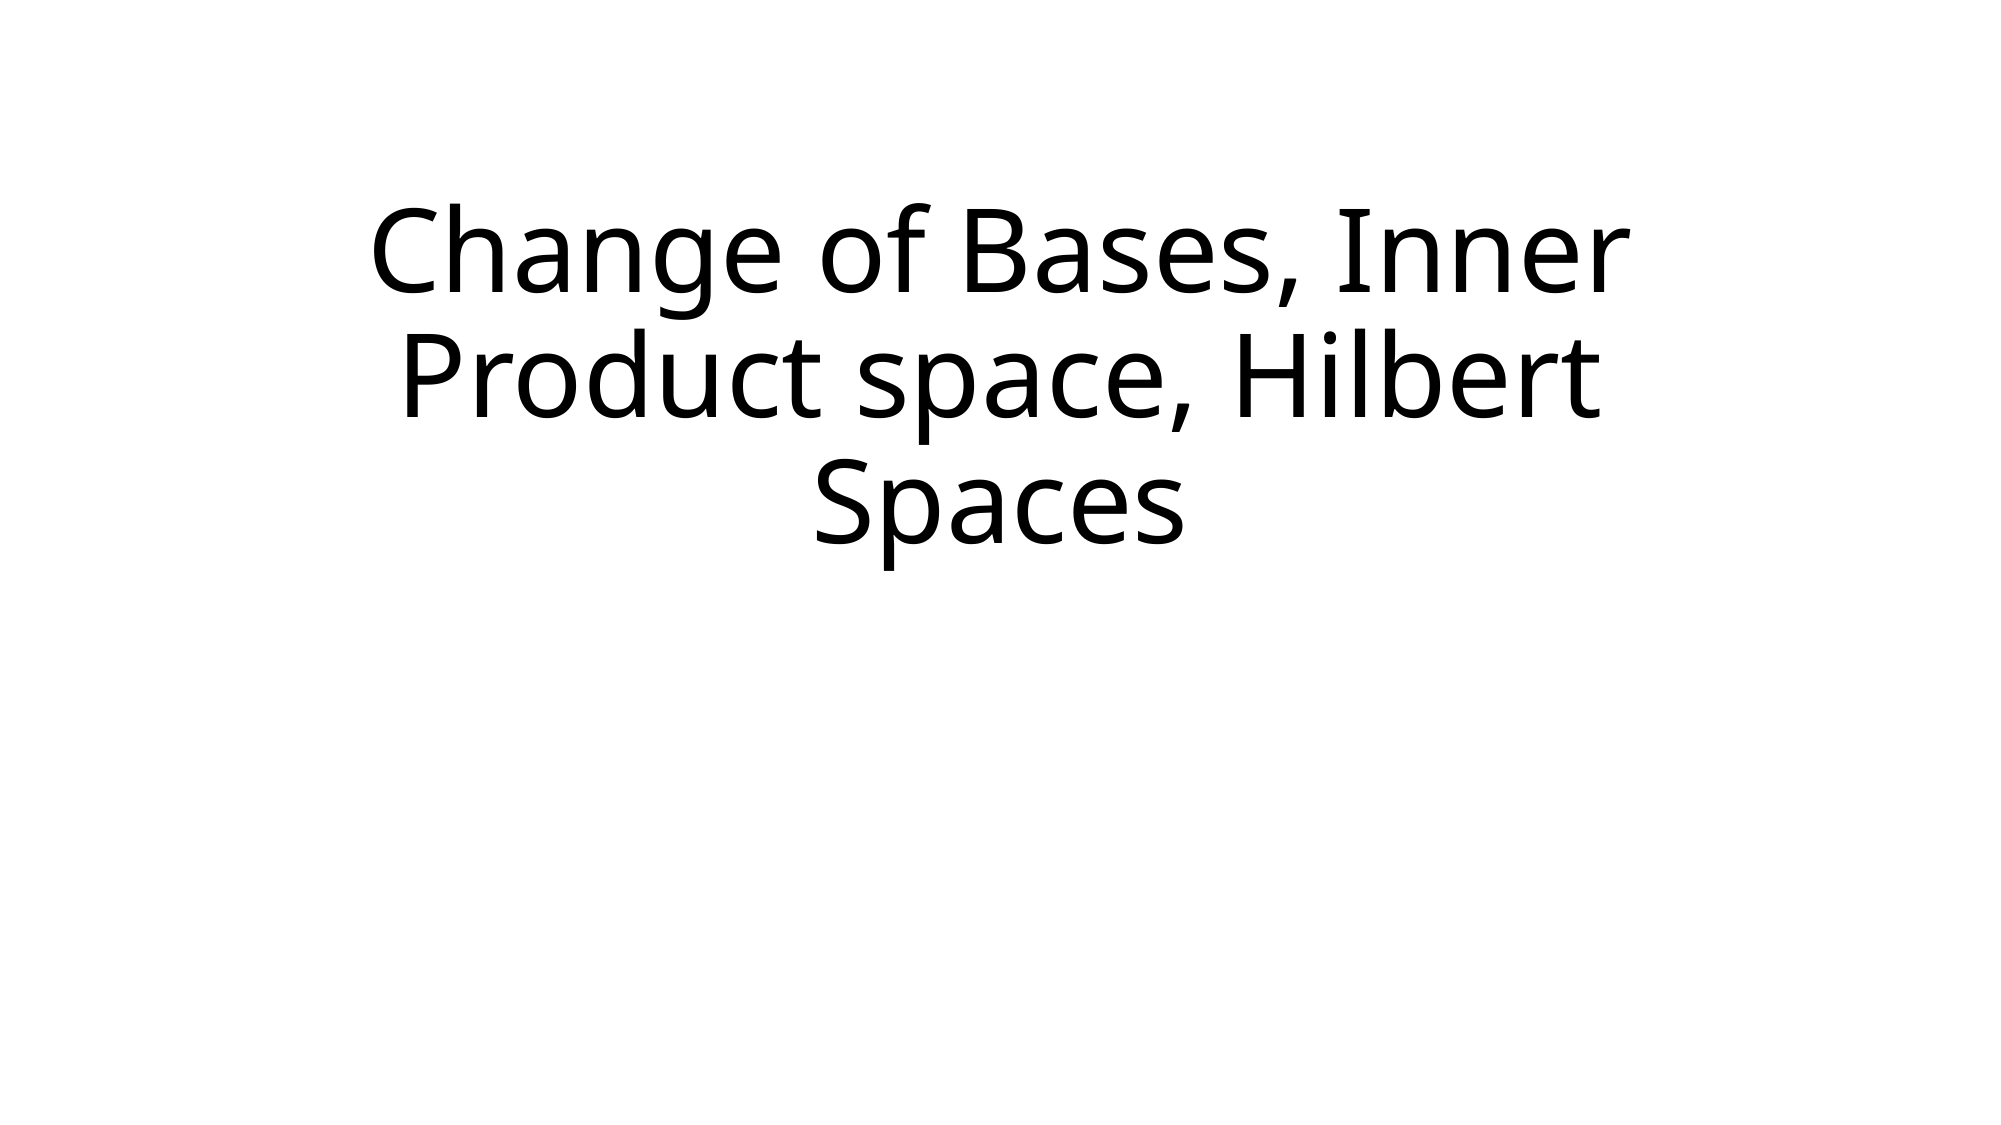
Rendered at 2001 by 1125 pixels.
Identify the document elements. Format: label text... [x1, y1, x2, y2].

title Change of Bases, Inner Product space, Hilbert Spaces [249, 184, 1750, 576]
